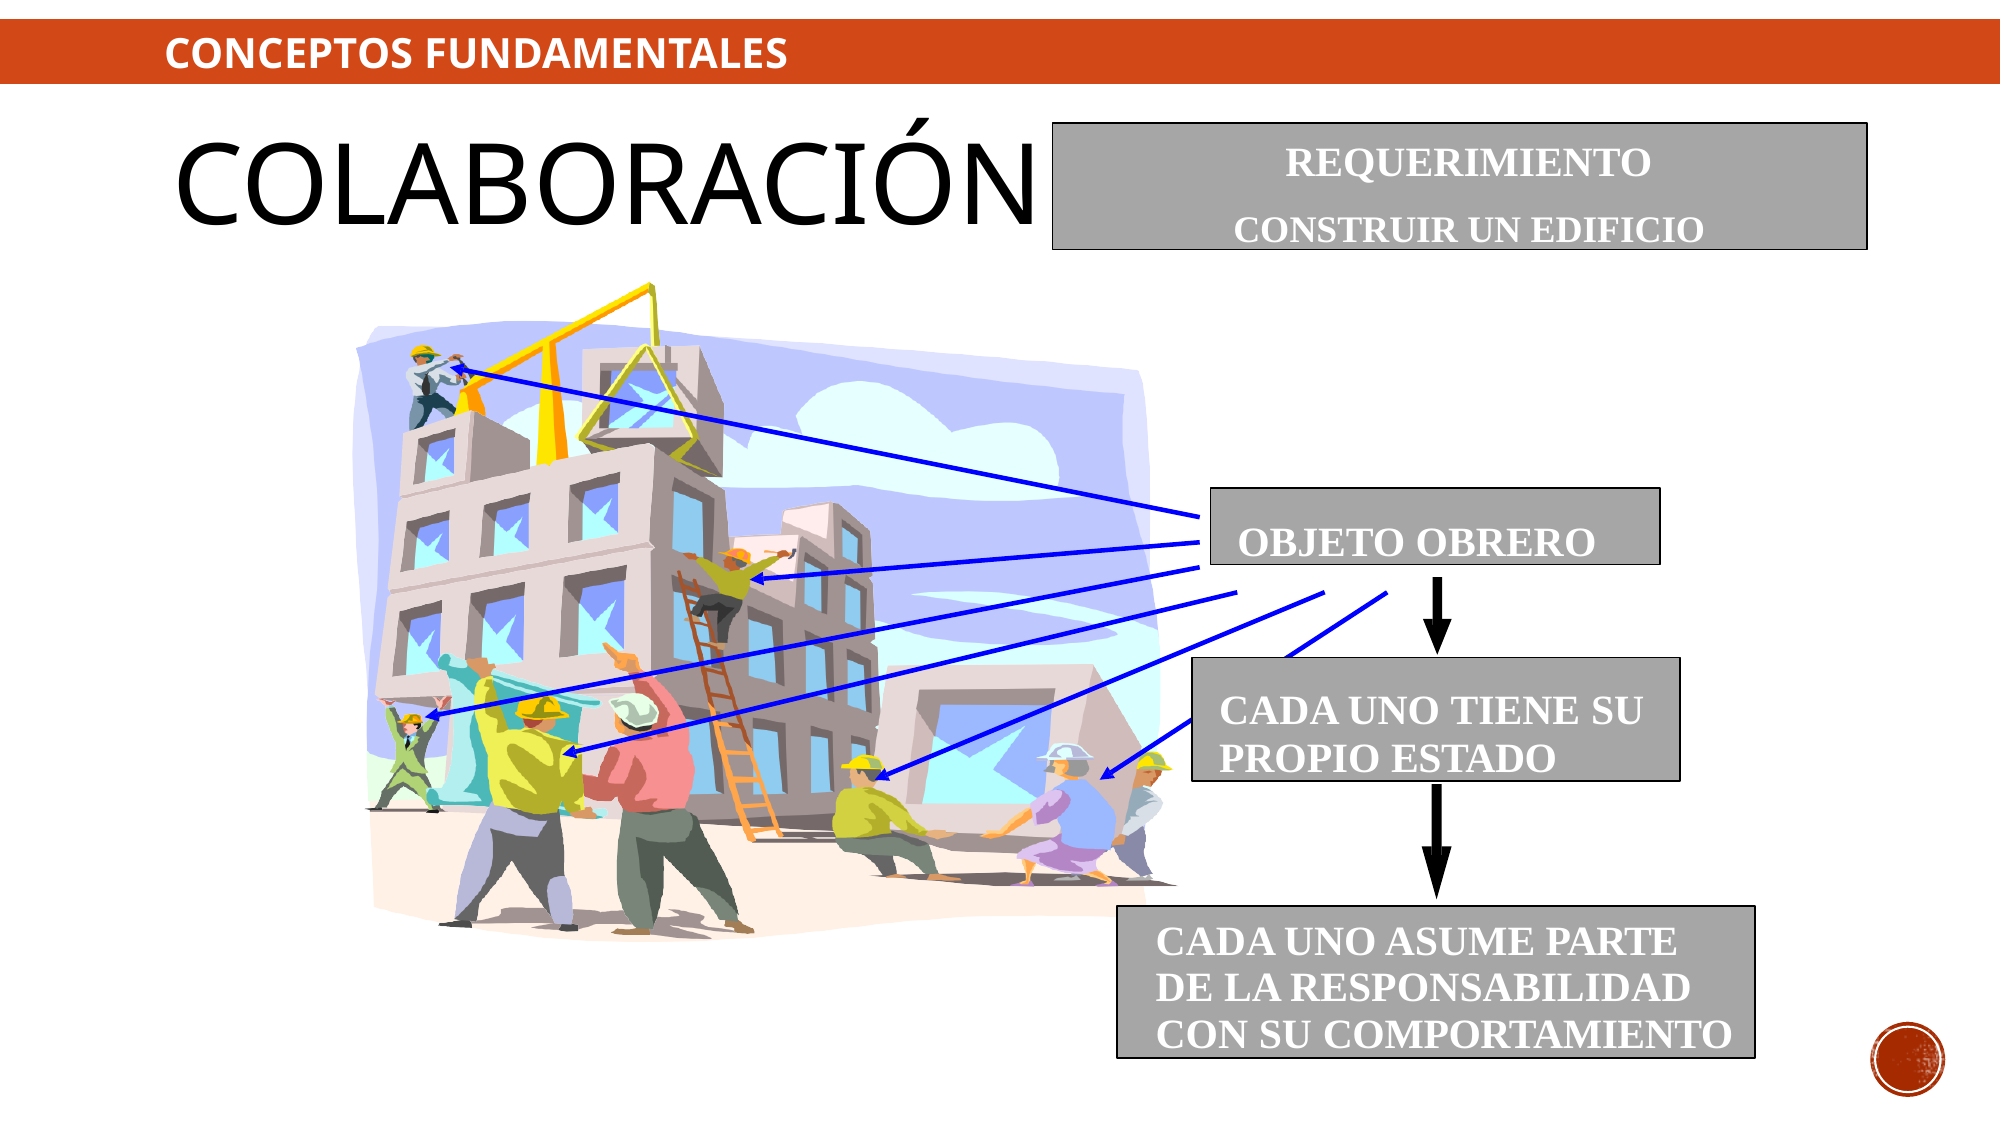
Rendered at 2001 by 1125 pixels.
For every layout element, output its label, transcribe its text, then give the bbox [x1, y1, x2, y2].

text_box REQUERIMIENTO CONSTRUIR UN EDIFICIO [1663, 122, 1868, 250]
text_box [874, 590, 1326, 781]
text_box [424, 565, 1201, 722]
text_box CADA UNO TIENE SU PROPIO ESTADO [1192, 657, 1680, 781]
text_box [1283, 590, 1389, 657]
text_box CADA UNO ASUME PARTE DE LA RESPONSABILIDAD CON SU COMPORTAMIENTO [1117, 905, 1755, 1058]
text_box [1099, 716, 1192, 780]
text_box [364, 282, 1179, 935]
text_box OBJETO OBRERO [1210, 487, 1661, 565]
text_box [449, 363, 1201, 520]
text_box CONCEPTOS FUNDAMENTALES [0, 19, 2000, 84]
text_box [1421, 784, 1452, 900]
text_box [562, 590, 1238, 759]
text_box [1422, 577, 1452, 655]
text_box [749, 539, 1200, 586]
text_box [352, 281, 1161, 942]
title Colaboración [168, 84, 1663, 274]
